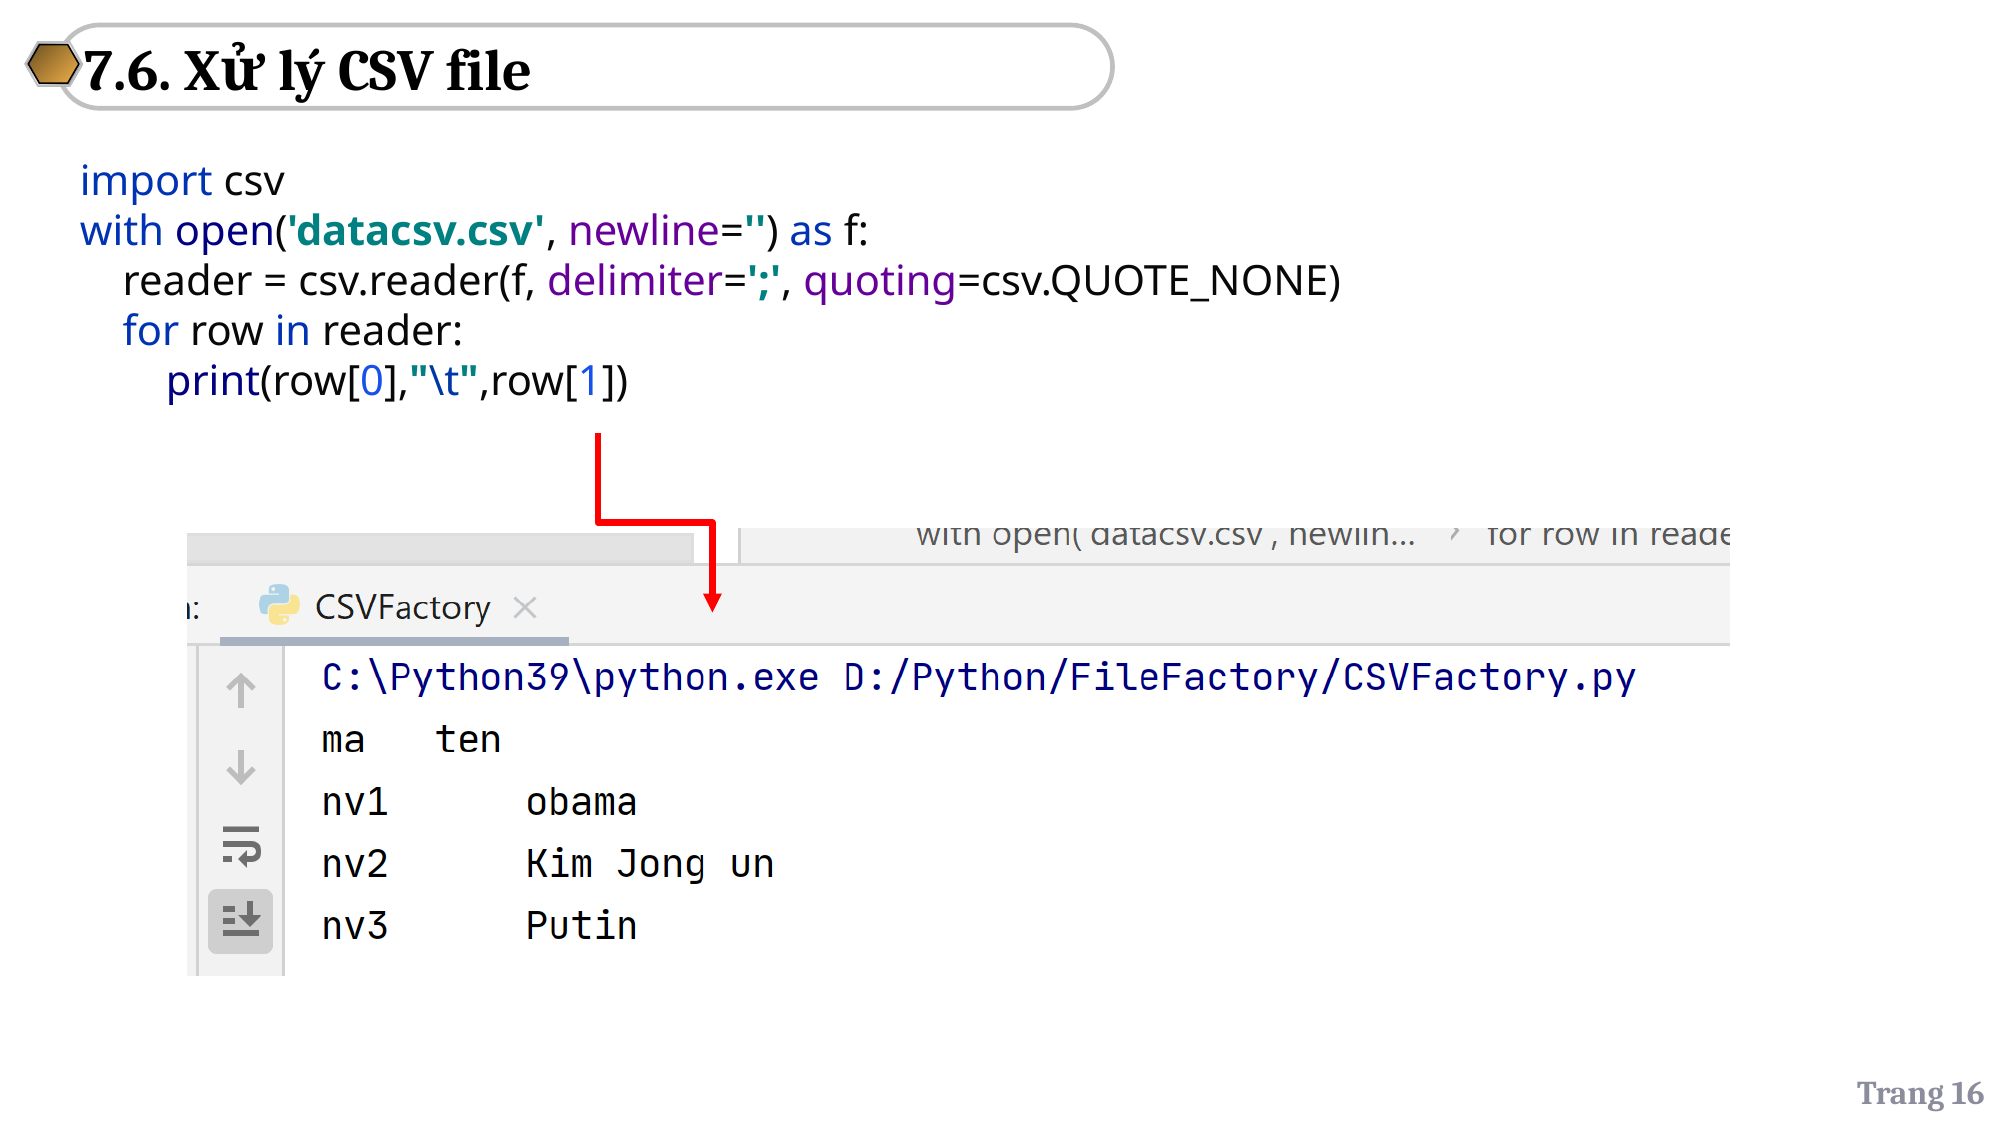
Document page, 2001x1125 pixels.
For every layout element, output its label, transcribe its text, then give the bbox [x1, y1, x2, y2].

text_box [24, 24, 1113, 109]
picture [187, 527, 1730, 976]
text_box import csv with open('datacsv.csv', newline='') as f: reader = csv.reader(f, delimiter=';', quoting=csv.QUOTE_NONE) for row in reader: print(row[0],"\t",row[1]) [64, 146, 1356, 412]
slide_number Trang 16 [1533, 1060, 2000, 1121]
text_box [74, 122, 1950, 984]
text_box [565, 465, 746, 581]
